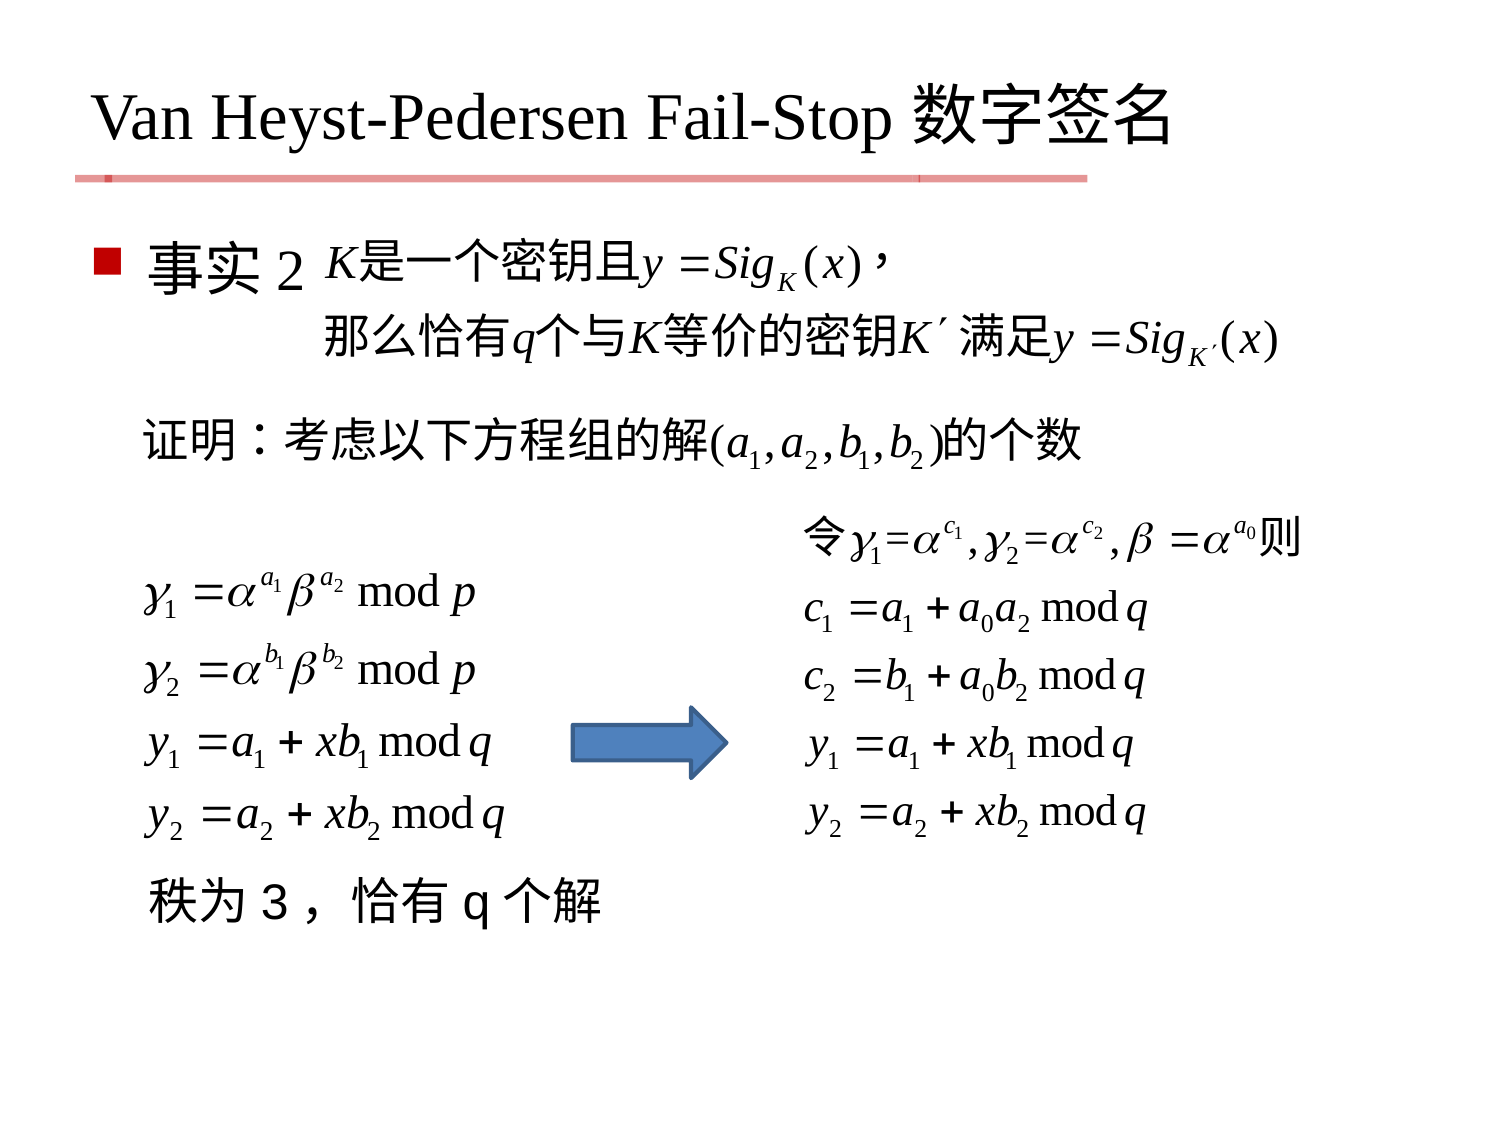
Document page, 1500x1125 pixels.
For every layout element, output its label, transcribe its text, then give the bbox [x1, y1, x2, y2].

list 事实2 [75, 224, 1425, 973]
title Van Heyst-Pedersen Fail-Stop数字签名 [75, 62, 1425, 163]
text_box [133, 231, 1308, 938]
